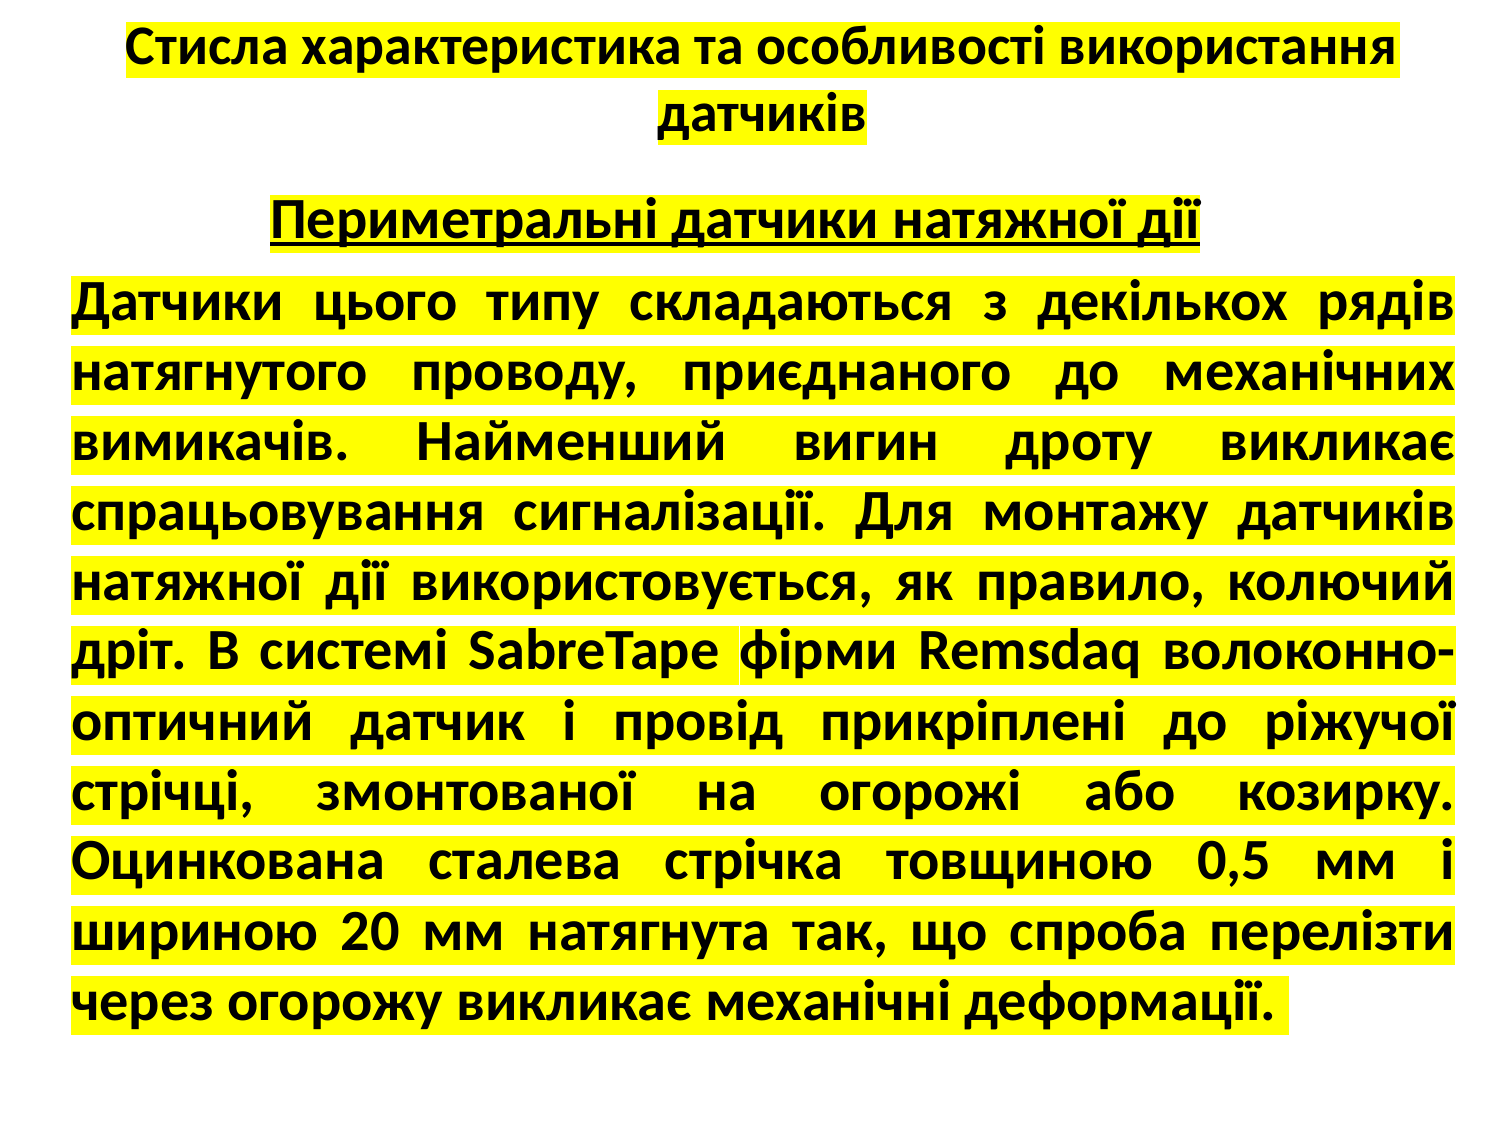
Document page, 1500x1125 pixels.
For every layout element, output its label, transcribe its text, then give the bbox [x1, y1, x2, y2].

list Периметральні датчики натяжної дії Датчики цього типу складаються з декількох рядів натягнутого проводу, приєднаного до механічних вимикачів. Найменший вигин дроту викликає спрацьовування сигналізації. Для монтажу датчиків натяжної дії використовується, як правило, колючий дріт. В системі SabreTape фірми Remsdaq волоконно-оптичний датчик і провід прикріплені до ріжучої стрічці, змонтованої на огорожі або козирку. Оцинкована сталева стрічка товщиною 0,5 мм і шириною 20 мм натягнута так, що спроба перелізти через огорожу викликає механічні деформації. [0, 172, 1471, 1005]
title Стисла характеристика та особливості використання датчиків [100, 0, 1425, 152]
